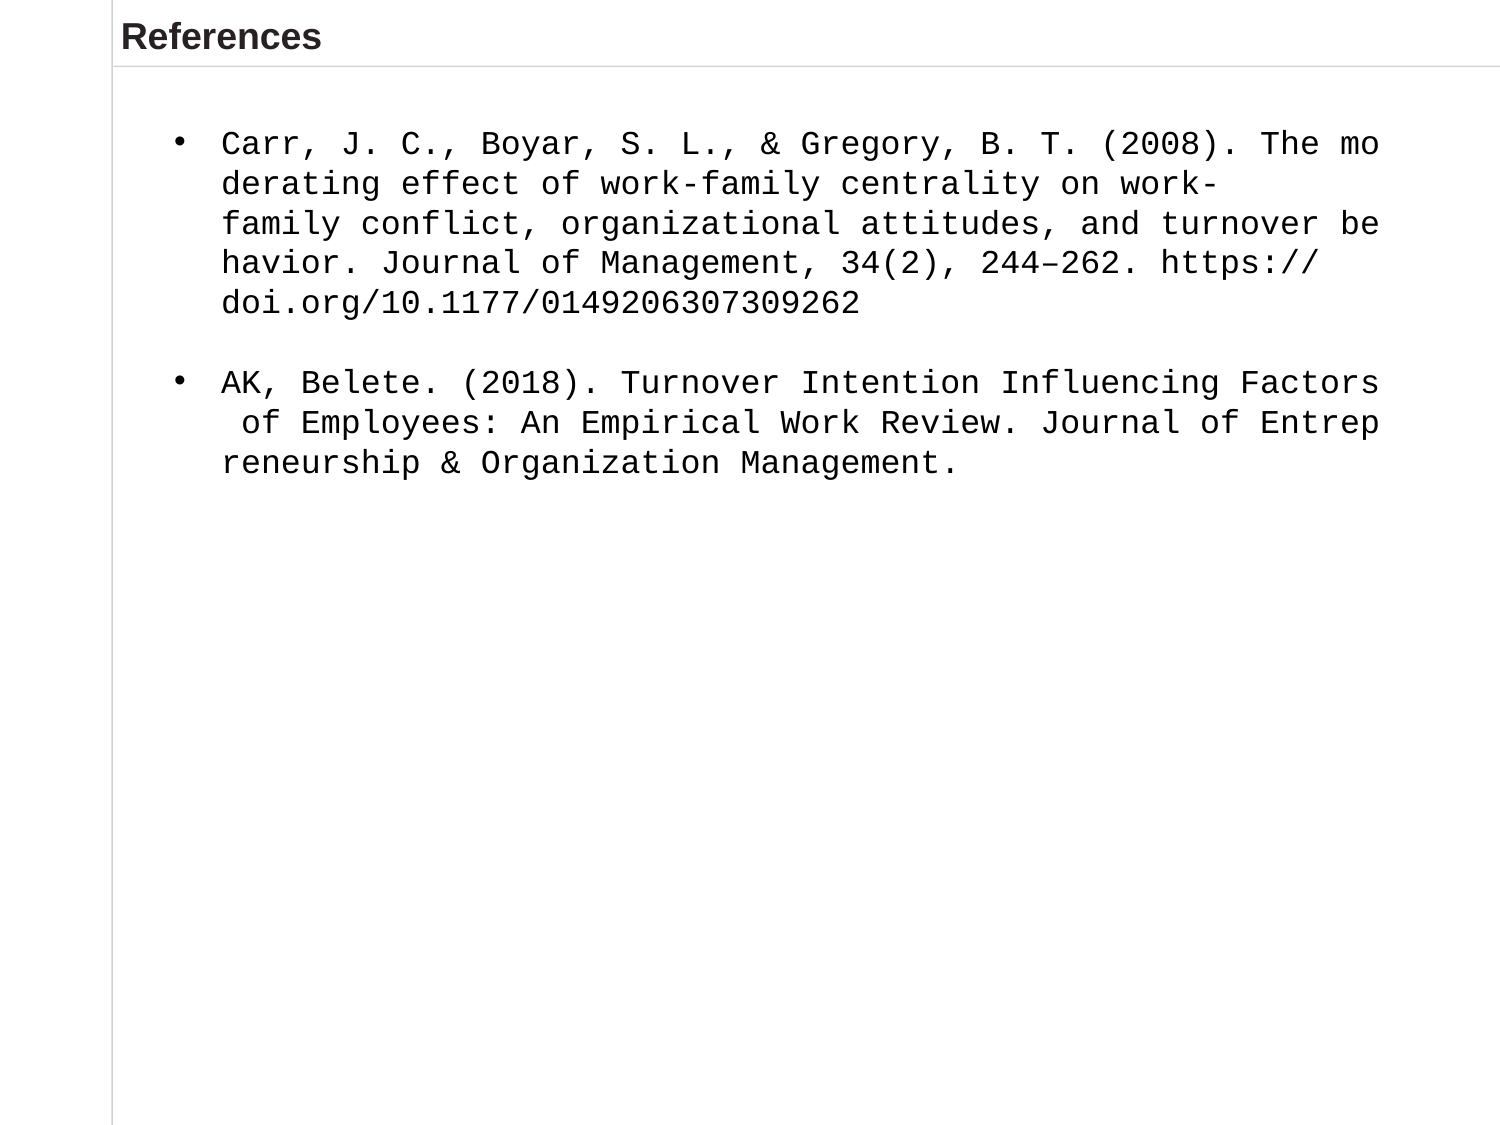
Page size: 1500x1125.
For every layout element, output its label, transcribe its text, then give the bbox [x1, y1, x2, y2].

text_box Carr, J. C., Boyar, S. L., & Gregory, B. T. (2008). The moderating effect of work-family centrality on work-family conflict, organizational attitudes, and turnover behavior. Journal of Management, 34(2), 244–262. https://doi.org/10.1177/0149206307309262 AK, Belete. (2018). Turnover Intention Influencing Factors of Employees: An Empirical Work Review. Journal of Entrepreneurship & Organization Management. [159, 113, 1400, 568]
text_box References [117, 4, 476, 64]
